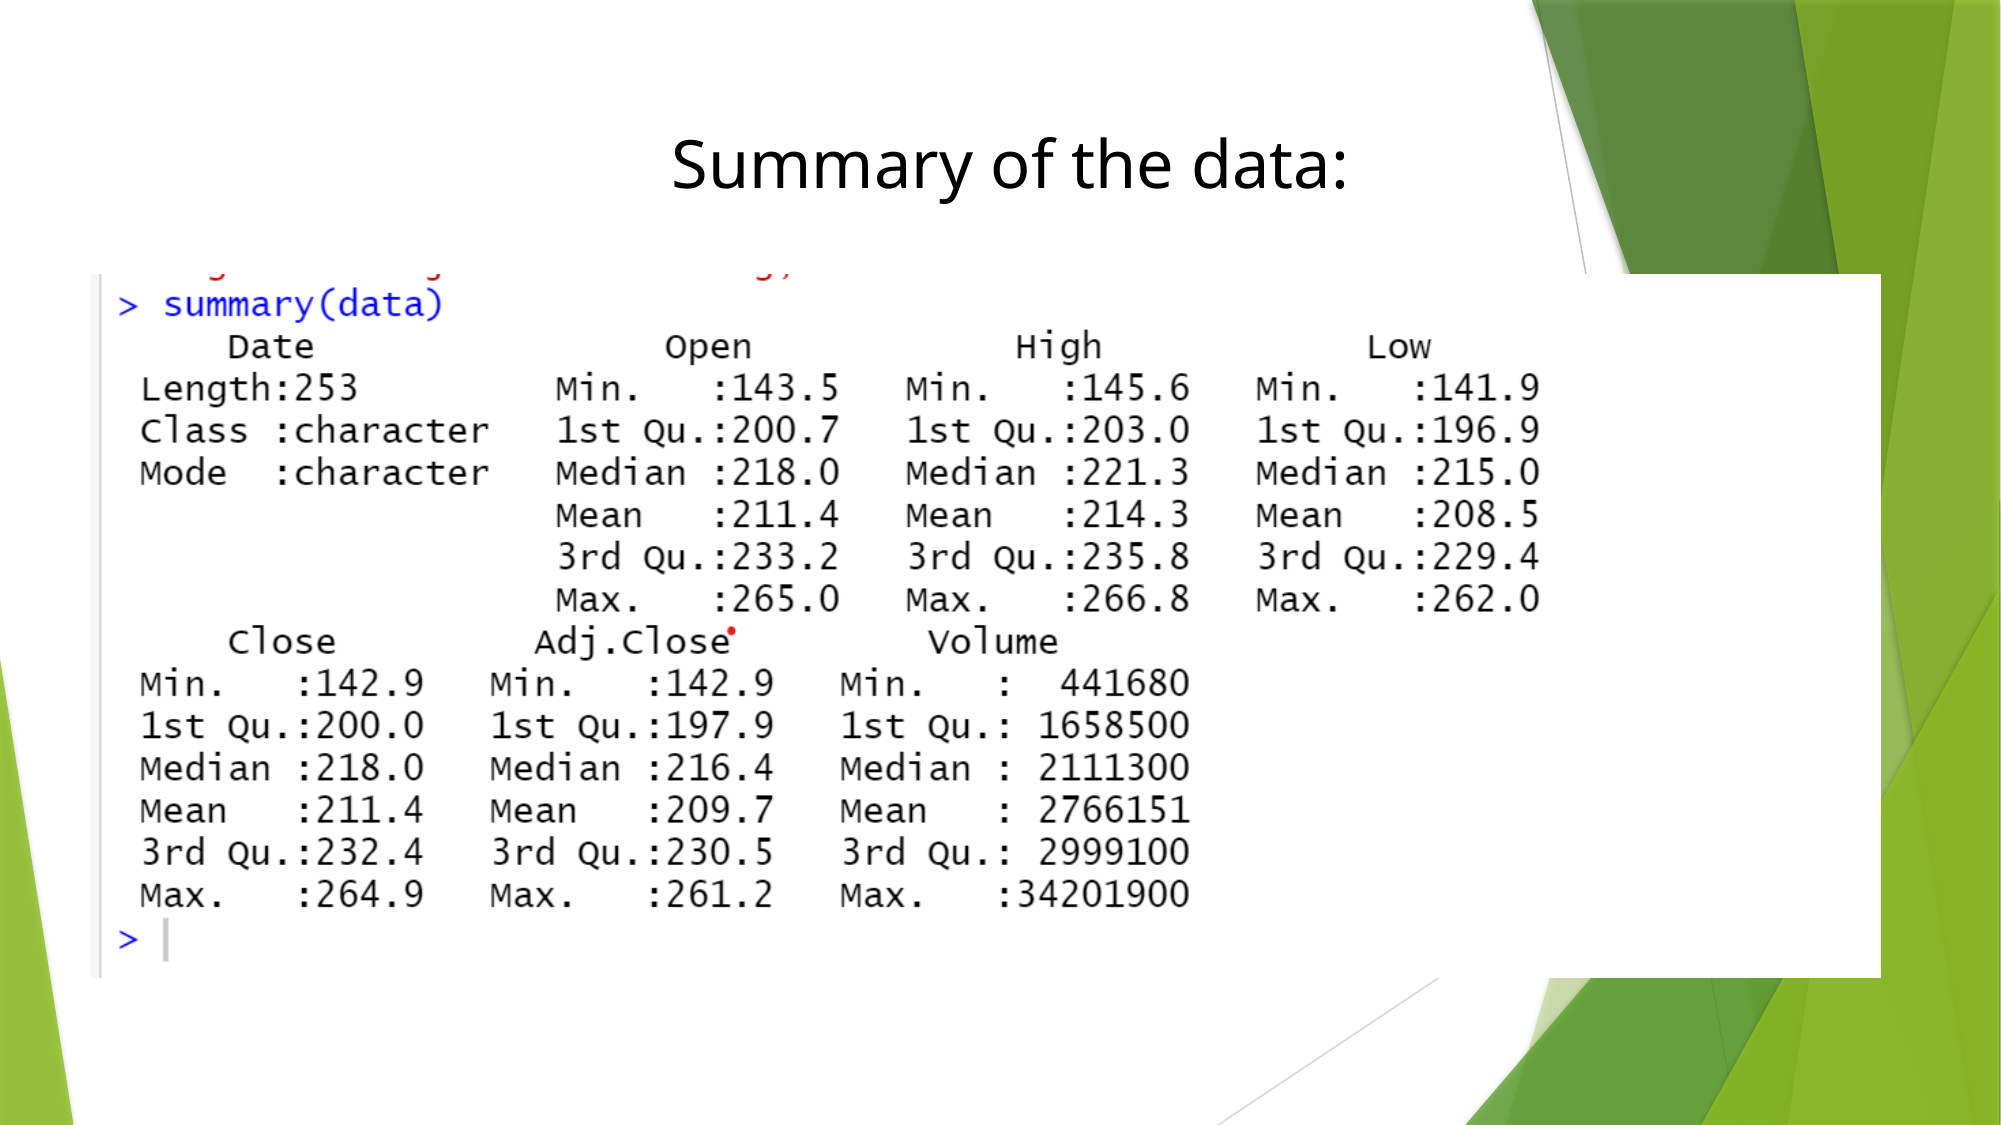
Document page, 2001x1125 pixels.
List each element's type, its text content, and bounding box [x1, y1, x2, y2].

picture [90, 274, 1881, 978]
title Summary of the data: [91, 105, 1931, 228]
